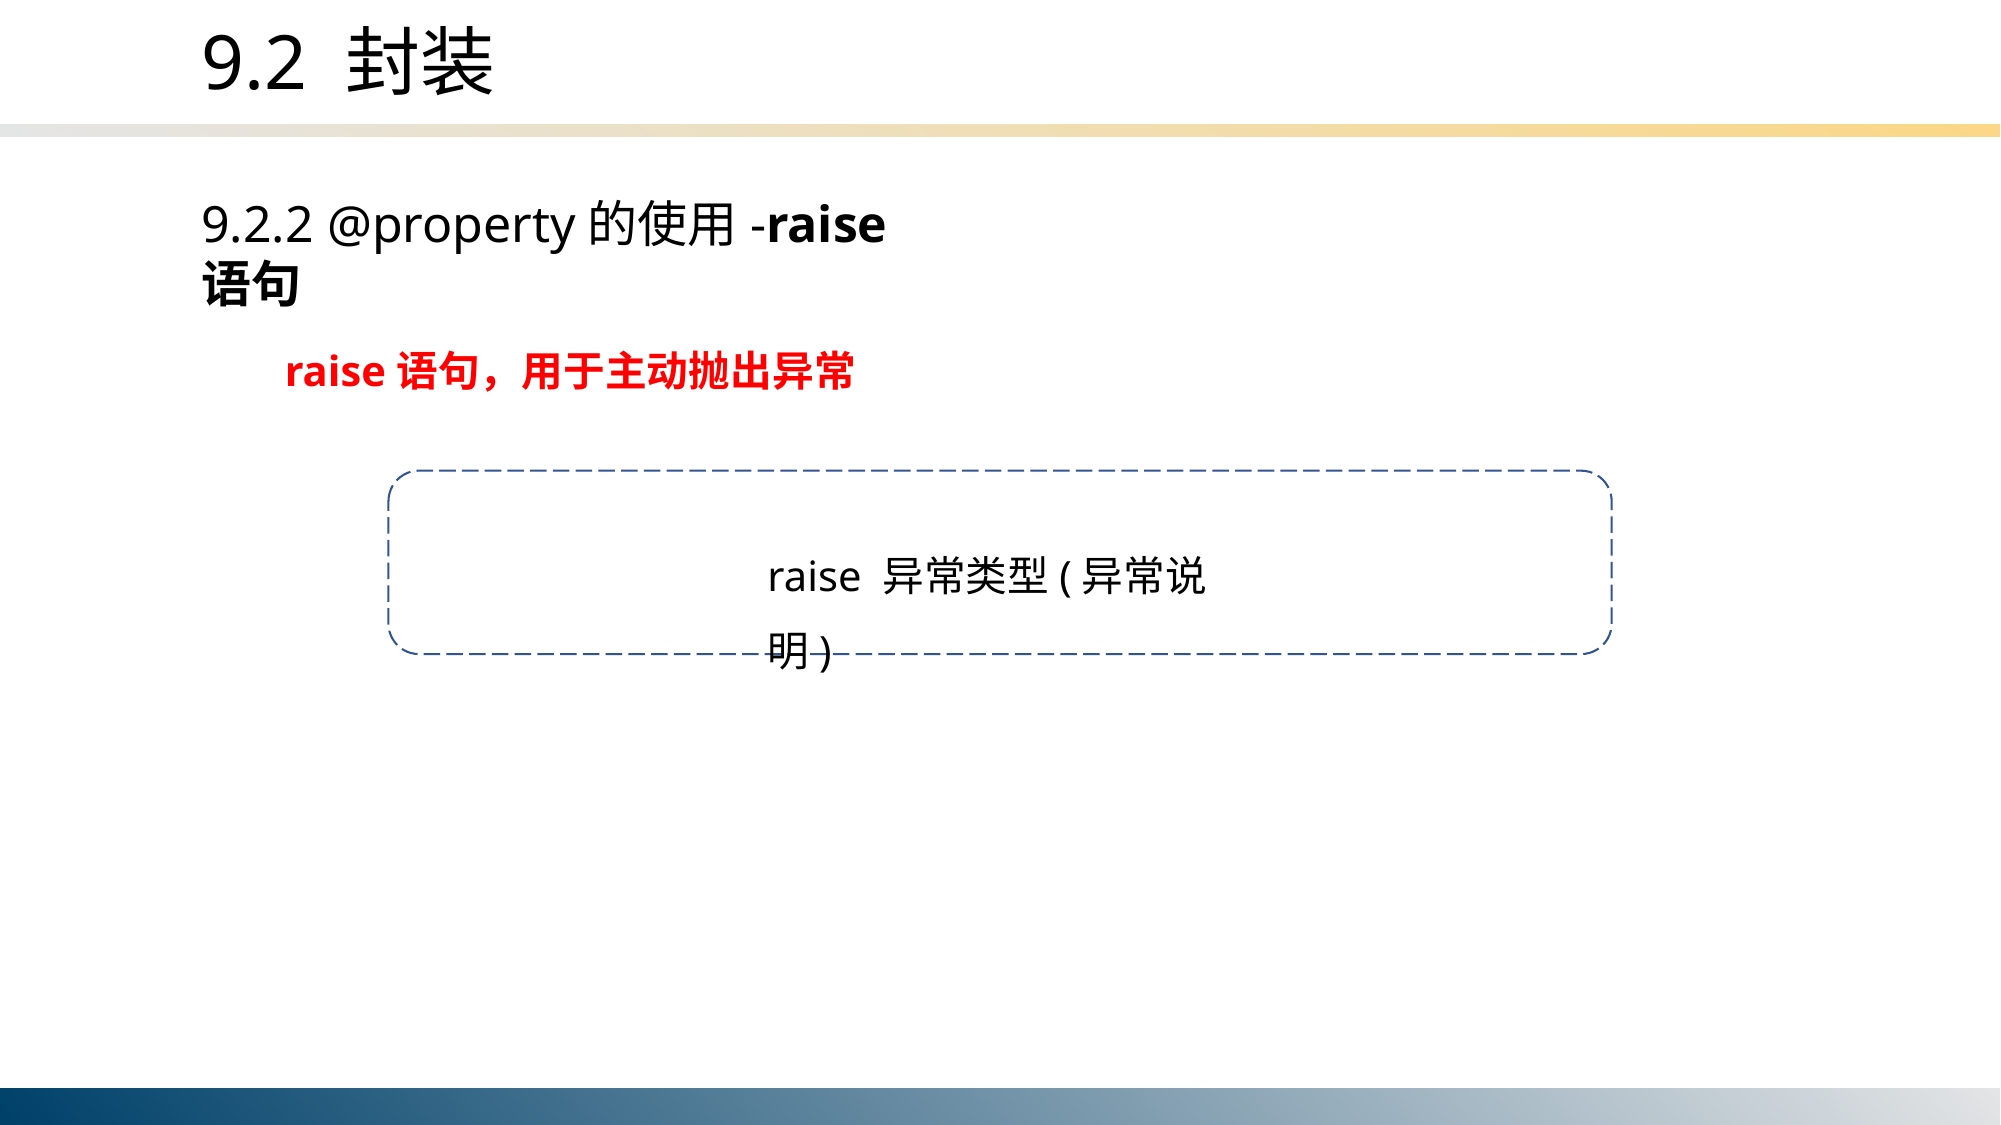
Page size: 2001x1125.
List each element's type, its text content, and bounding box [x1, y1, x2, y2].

text_box 9.2.2 @property的使用-raise语句 [186, 184, 962, 312]
text_box raise 异常类型(异常说明) [752, 517, 1248, 682]
text_box raise语句，用于主动抛出异常 [186, 312, 1000, 403]
text_box [387, 469, 1613, 656]
text_box 9.2 封装 [186, 7, 1106, 113]
